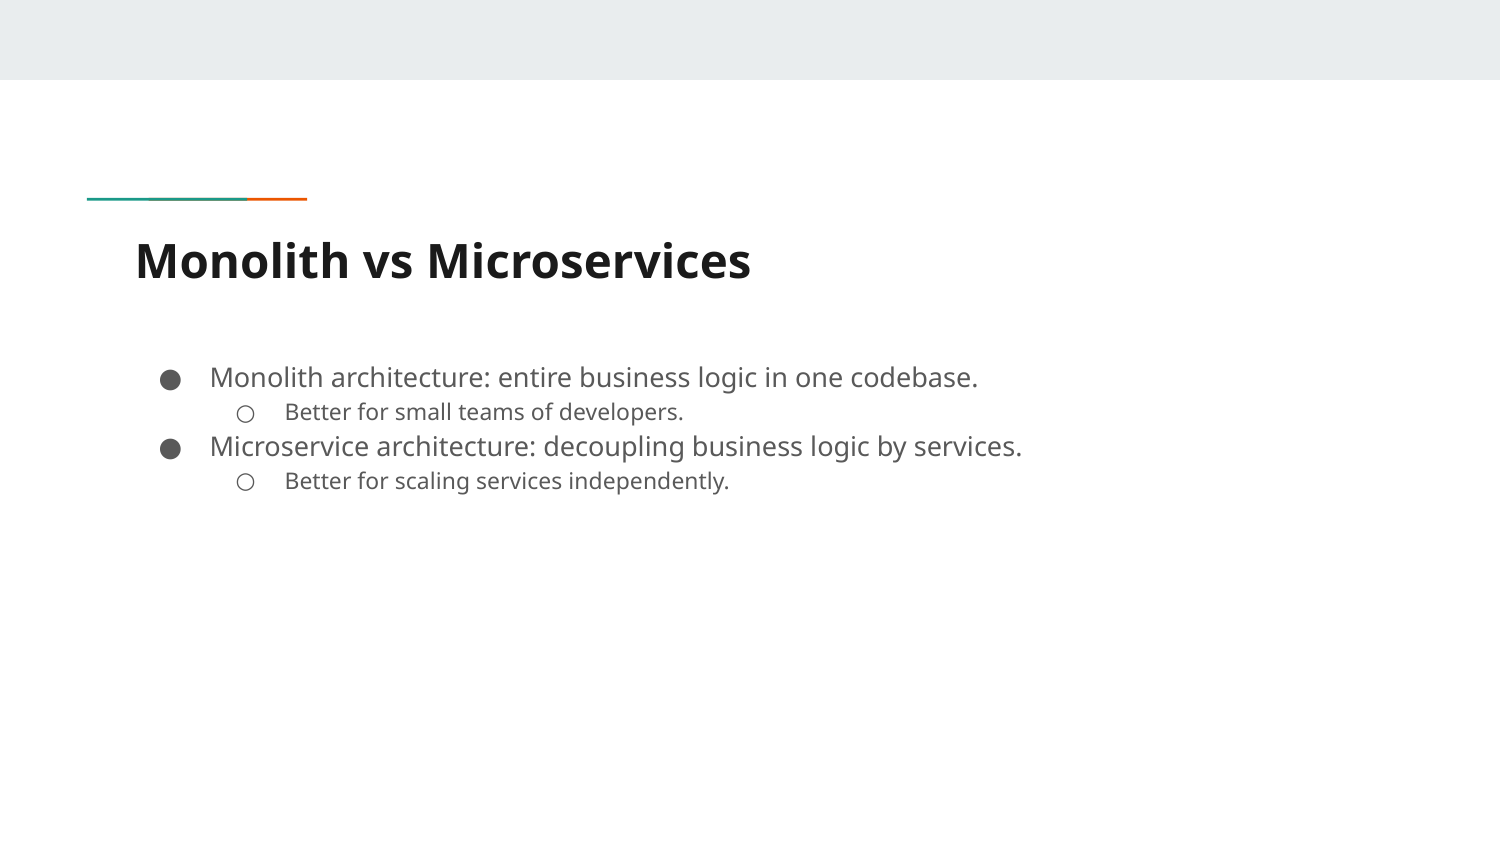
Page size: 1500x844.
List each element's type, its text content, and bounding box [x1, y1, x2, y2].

list Monolith architecture: entire business logic in one codebase. Better for small teams of developers. Microservice architecture: decoupling business logic by services. Better for scaling services independently. [119, 341, 1381, 712]
title Monolith vs Microservices [119, 216, 1381, 305]
